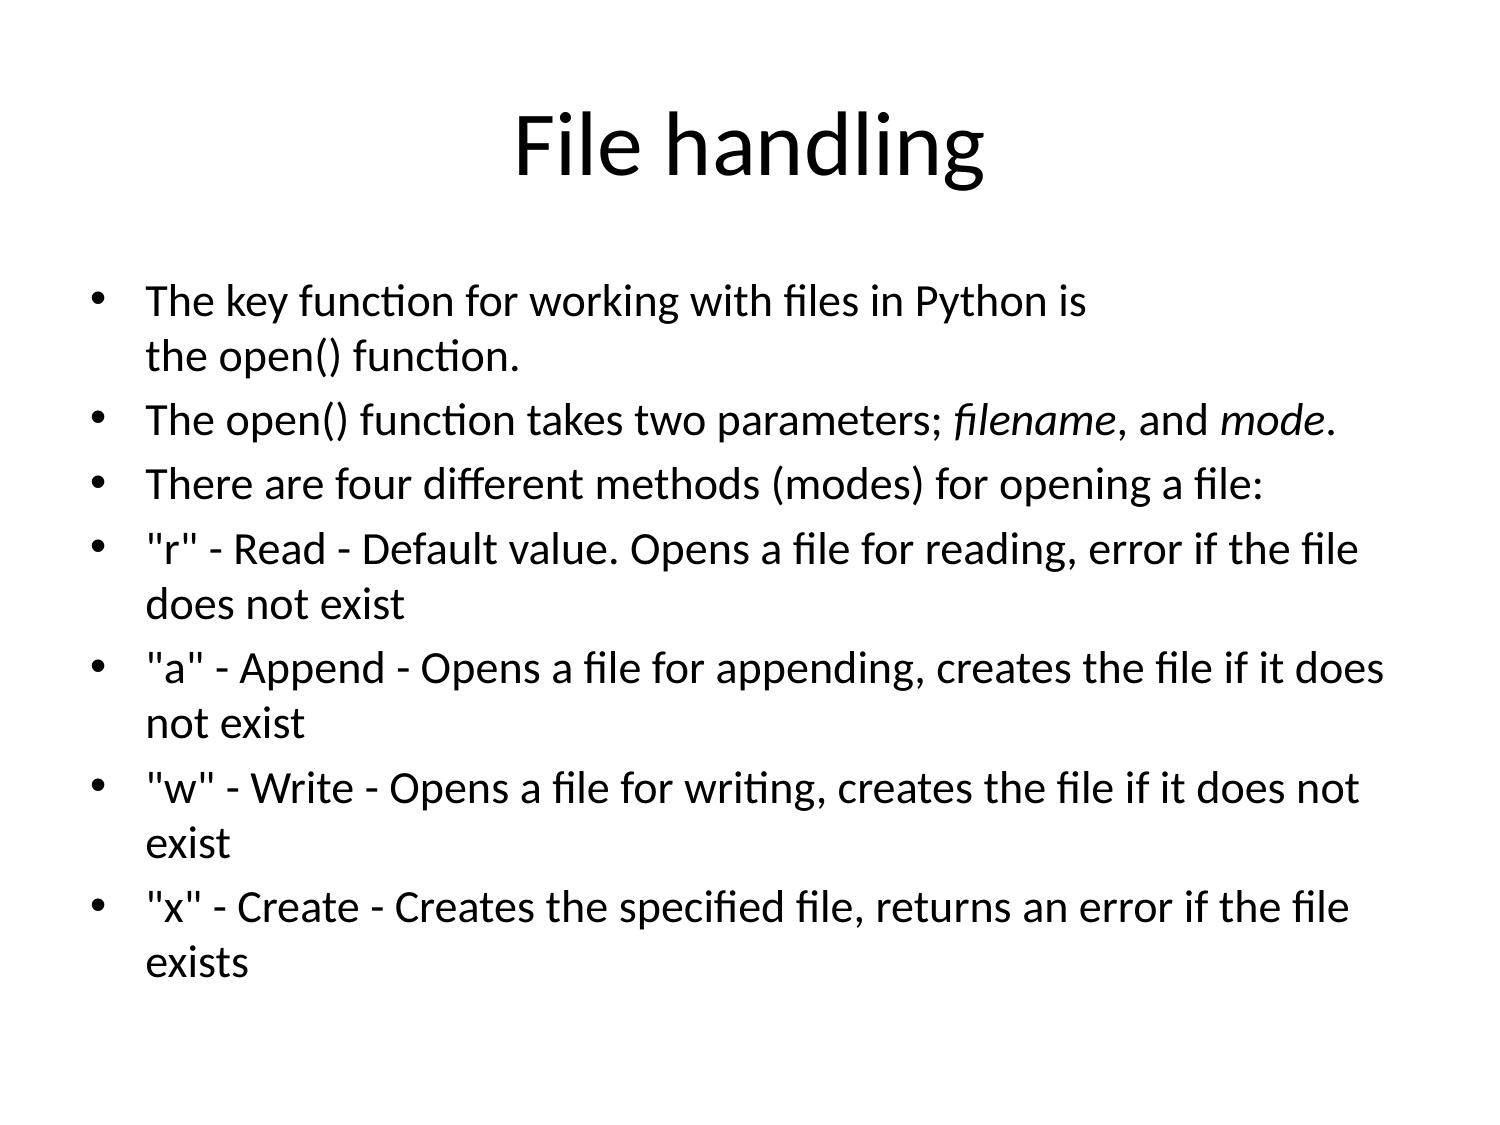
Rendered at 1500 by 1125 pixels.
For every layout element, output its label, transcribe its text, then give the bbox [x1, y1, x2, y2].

title File handling [75, 45, 1425, 233]
list The key function for working with files in Python is the open() function. The open() function takes two parameters; filename, and mode. There are four different methods (modes) for opening a file: "r" - Read - Default value. Opens a file for reading, error if the file does not exist "a" - Append - Opens a file for appending, creates the file if it does not exist "w" - Write - Opens a file for writing, creates the file if it does not exist "x" - Create - Creates the specified file, returns an error if the file exists [75, 262, 1425, 1005]
